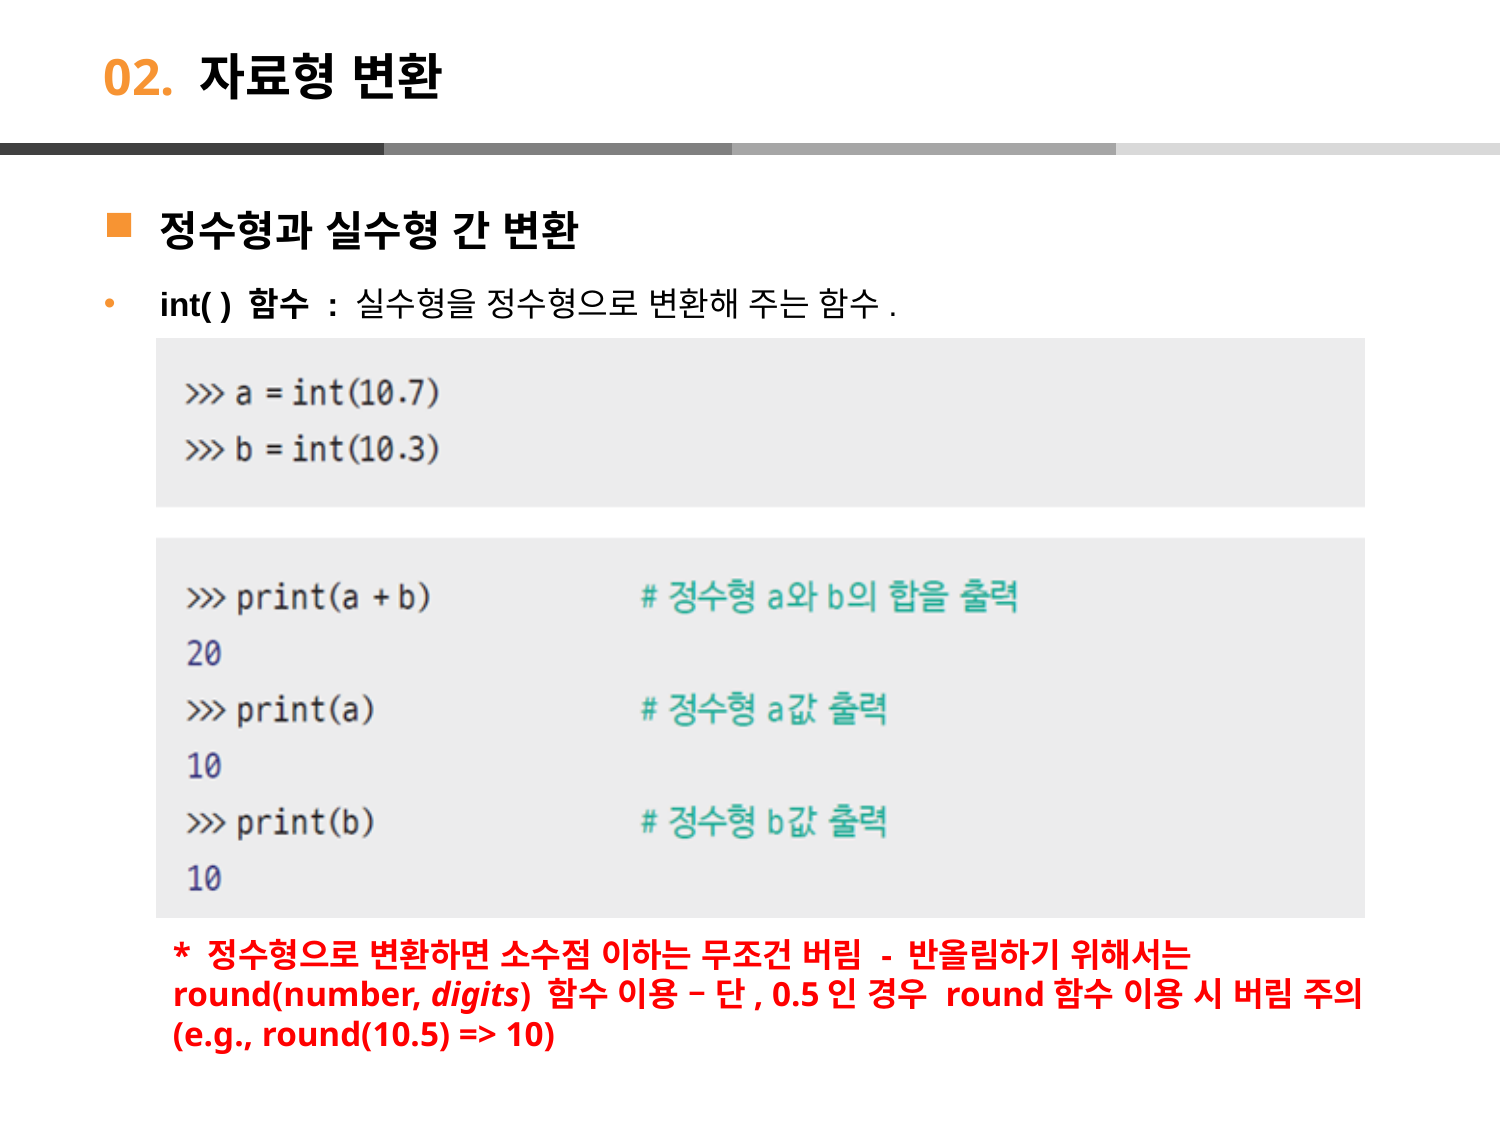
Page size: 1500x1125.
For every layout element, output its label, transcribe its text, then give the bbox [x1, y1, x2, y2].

picture [156, 337, 1365, 919]
title 02. 자료형 변환 [88, 30, 1211, 121]
text_box int( ) 함수 : 실수형을 정수형으로 변환해 주는 함수. [88, 255, 1365, 350]
list 정수형과 실수형 간 변환 [88, 172, 1436, 256]
text_box * 정수형으로 변환하면 소수점 이하는 무조건 버림 - 반올림하기 위해서는 round(number, digits) 함수 이용 – 단, 0.5인 경우 round함수 이용 시 버림 주의 (e.g., round(10.5) => 10) [157, 928, 1400, 1059]
